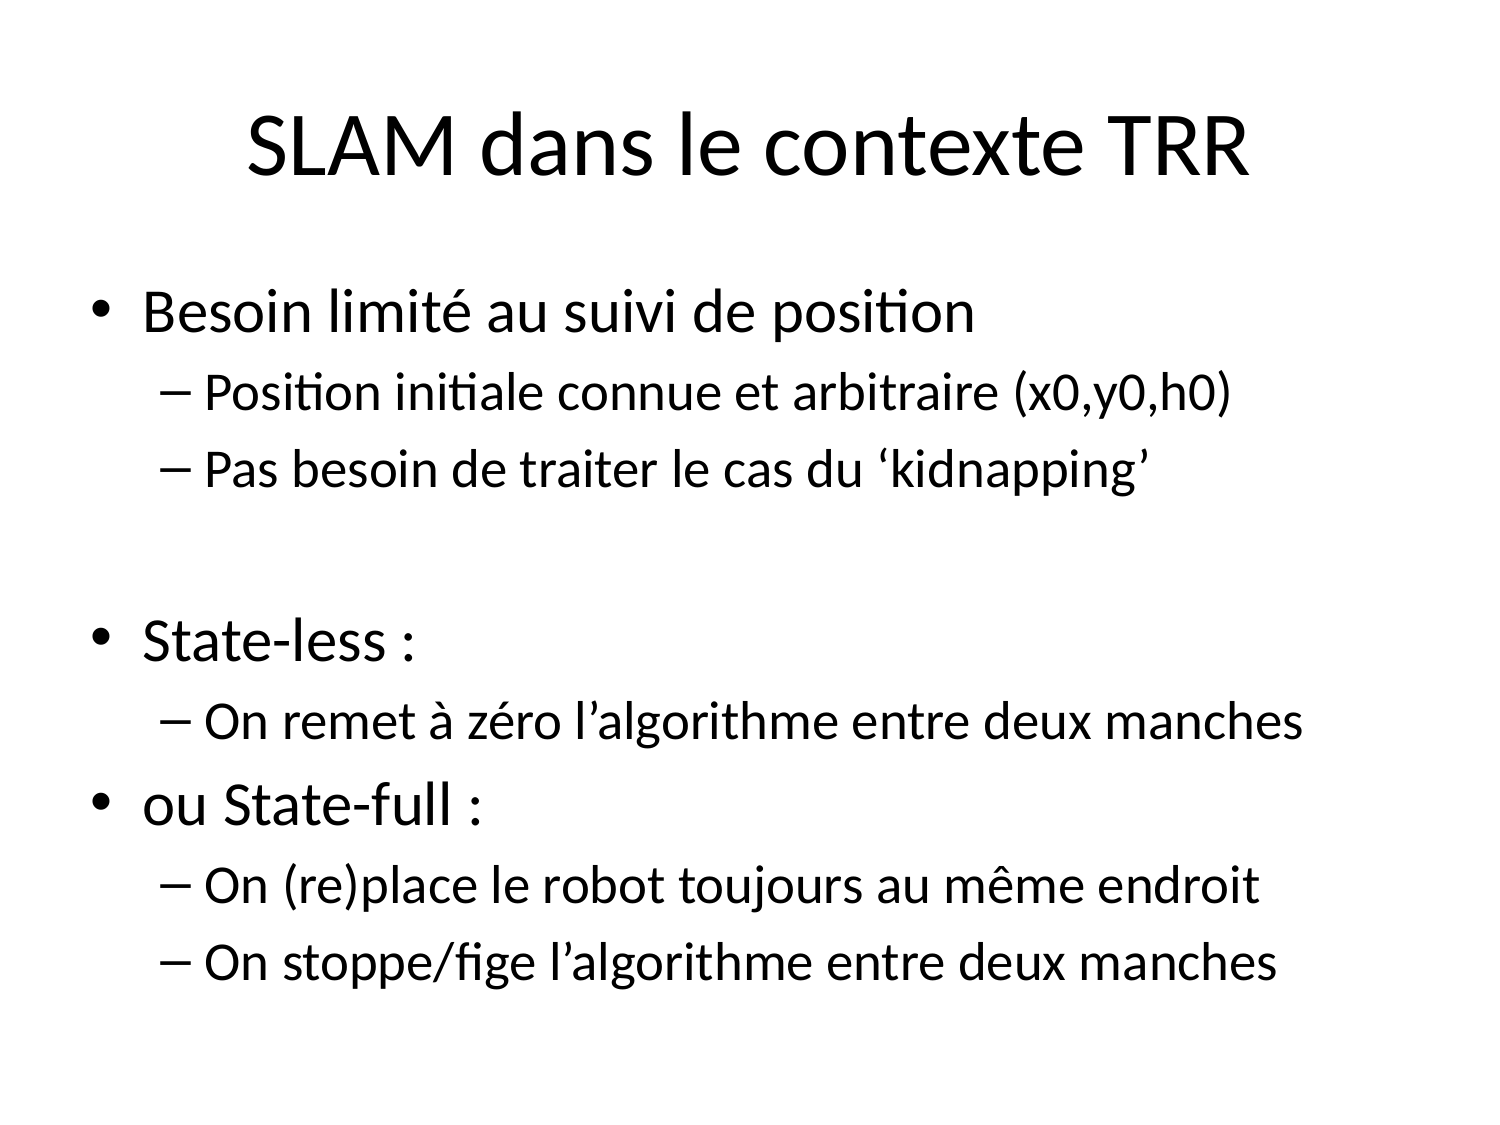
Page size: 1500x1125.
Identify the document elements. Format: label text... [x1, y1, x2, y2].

list Besoin limité au suivi de position Position initiale connue et arbitraire (x0,y0,h0) Pas besoin de traiter le cas du ‘kidnapping’ State-less : On remet à zéro l’algorithme entre deux manches ou State-full : On (re)place le robot toujours au même endroit On stoppe/fige l’algorithme entre deux manches [75, 262, 1425, 1005]
title SLAM dans le contexte TRR [75, 45, 1425, 233]
